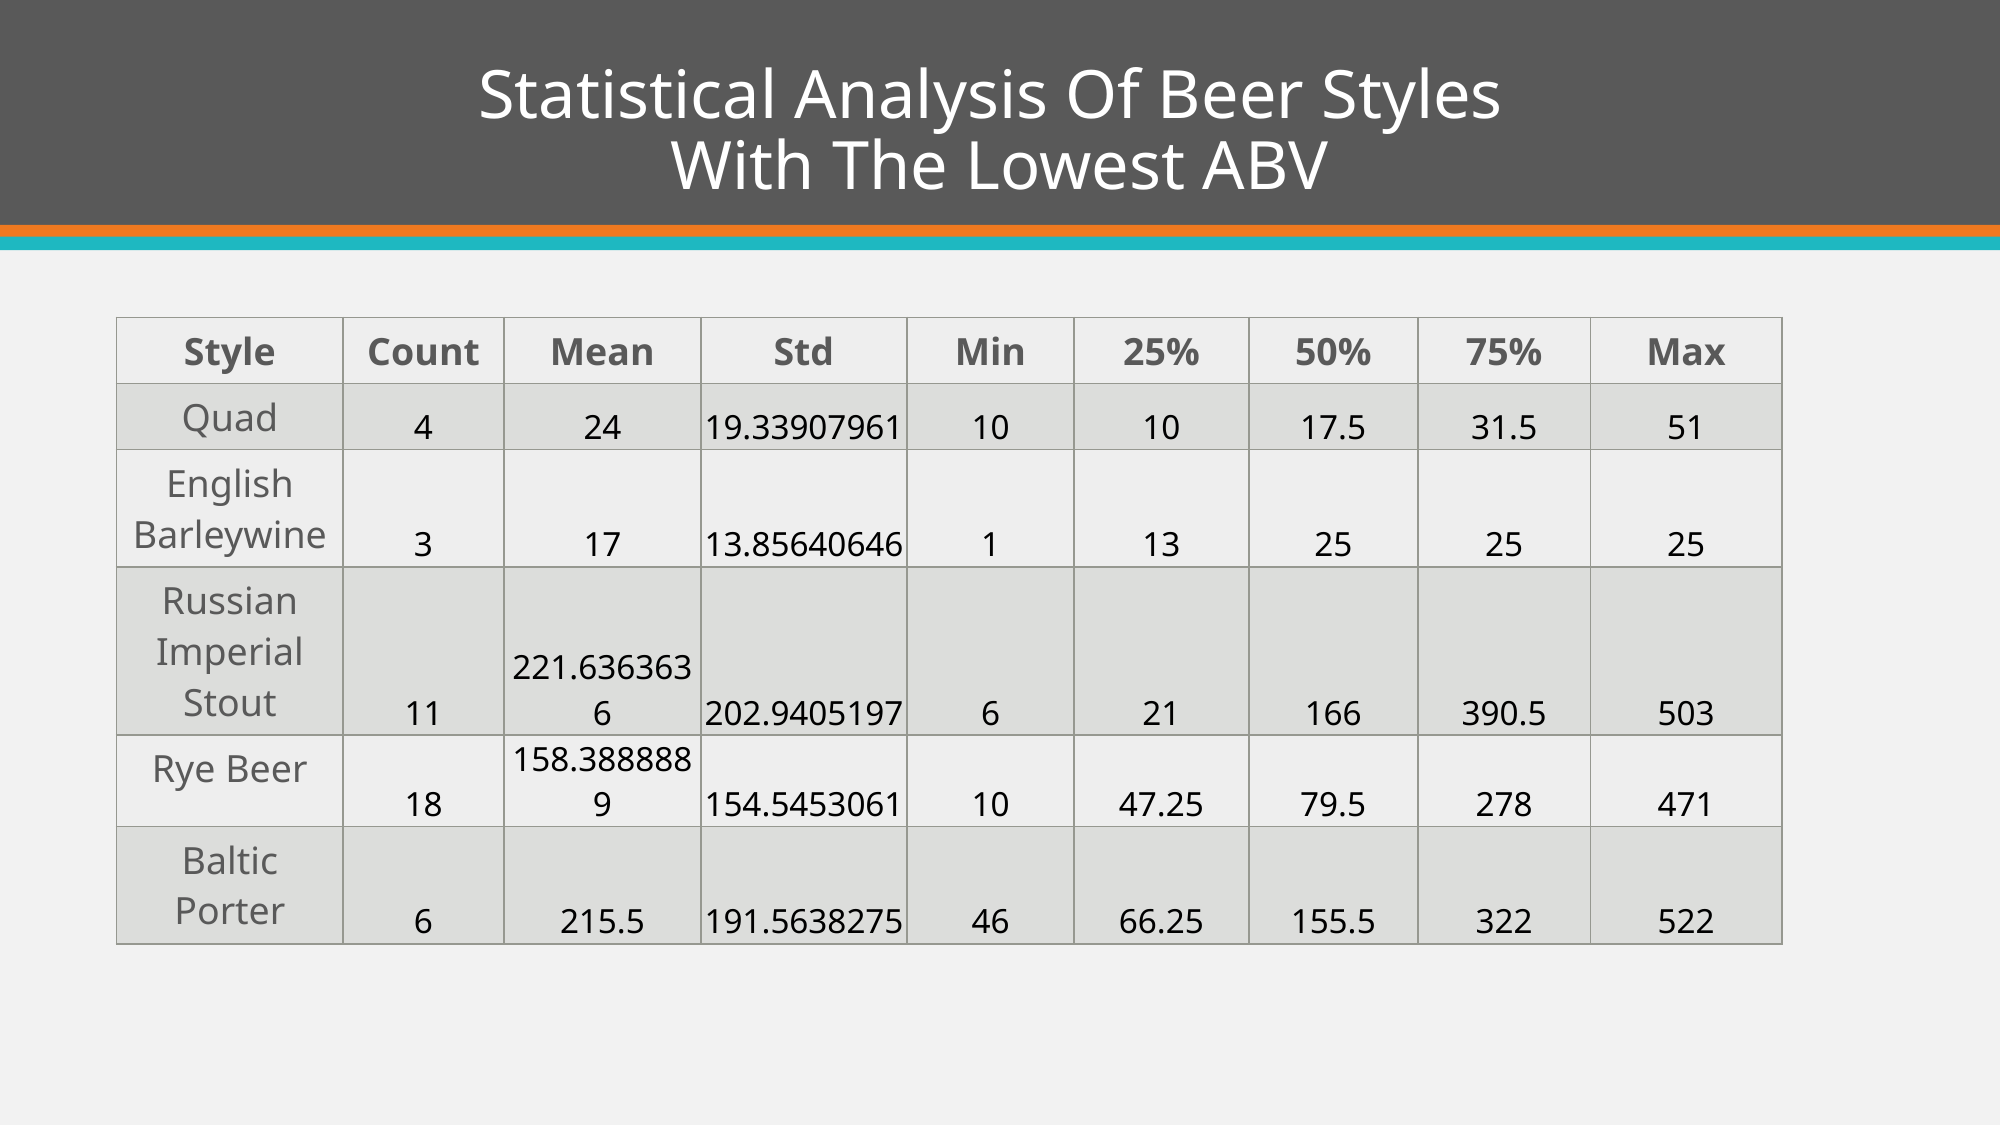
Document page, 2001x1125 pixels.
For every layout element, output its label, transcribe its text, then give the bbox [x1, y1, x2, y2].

table_cell Baltic Porter [117, 827, 342, 943]
table_cell 66.25 [1075, 827, 1248, 943]
table_cell English Barleywine [117, 450, 342, 566]
table_cell 18 [344, 736, 503, 826]
table_cell Rye Beer [117, 736, 342, 826]
table_cell 10 [908, 736, 1073, 826]
table_header Count [344, 318, 503, 383]
table_cell Quad [117, 384, 342, 449]
table_cell 3 [344, 450, 503, 566]
table_cell 522 [1591, 827, 1781, 943]
table_cell 278 [1419, 736, 1590, 826]
table_cell 17.5 [1250, 384, 1417, 449]
table_cell 221.6363636 [505, 568, 700, 734]
title Statistical Analysis Of Beer Styles With The Lowest ABV [212, 41, 1788, 212]
table_cell 322 [1419, 827, 1590, 943]
table_cell 25 [1250, 450, 1417, 566]
table_cell 31.5 [1419, 384, 1590, 449]
table_cell 503 [1591, 568, 1781, 734]
table_cell Russian Imperial Stout [117, 568, 342, 734]
table_header Max [1591, 318, 1781, 383]
table_cell 202.9405197 [702, 568, 906, 734]
table_cell 158.3888889 [505, 736, 700, 826]
table_cell 13.85640646 [702, 450, 906, 566]
table_cell 154.5453061 [702, 736, 906, 826]
table_cell 47.25 [1075, 736, 1248, 826]
table_cell 51 [1591, 384, 1781, 449]
table_header Mean [505, 318, 700, 383]
table_cell 25 [1419, 450, 1590, 566]
table_cell 166 [1250, 568, 1417, 734]
table_header Style [117, 318, 342, 383]
table_cell 13 [1075, 450, 1248, 566]
table_cell 11 [344, 568, 503, 734]
table_header Min [908, 318, 1073, 383]
table_header Std [702, 318, 906, 383]
table_header 50% [1250, 318, 1417, 383]
table_cell 390.5 [1419, 568, 1590, 734]
table_cell 6 [344, 827, 503, 943]
table_cell 19.33907961 [702, 384, 906, 449]
table_cell 24 [505, 384, 700, 449]
table_cell 191.5638275 [702, 827, 906, 943]
table_cell 17 [505, 450, 700, 566]
table_cell 21 [1075, 568, 1248, 734]
table_cell 471 [1591, 736, 1781, 826]
table_cell 6 [908, 568, 1073, 734]
table_cell 1 [908, 450, 1073, 566]
table_cell 4 [344, 384, 503, 449]
table_cell 46 [908, 827, 1073, 943]
table_cell 155.5 [1250, 827, 1417, 943]
table_header 25% [1075, 318, 1248, 383]
table_cell 10 [1075, 384, 1248, 449]
table_header 75% [1419, 318, 1590, 383]
table_cell 10 [908, 384, 1073, 449]
table_cell 79.5 [1250, 736, 1417, 826]
table_cell 215.5 [505, 827, 700, 943]
table_cell 25 [1591, 450, 1781, 566]
